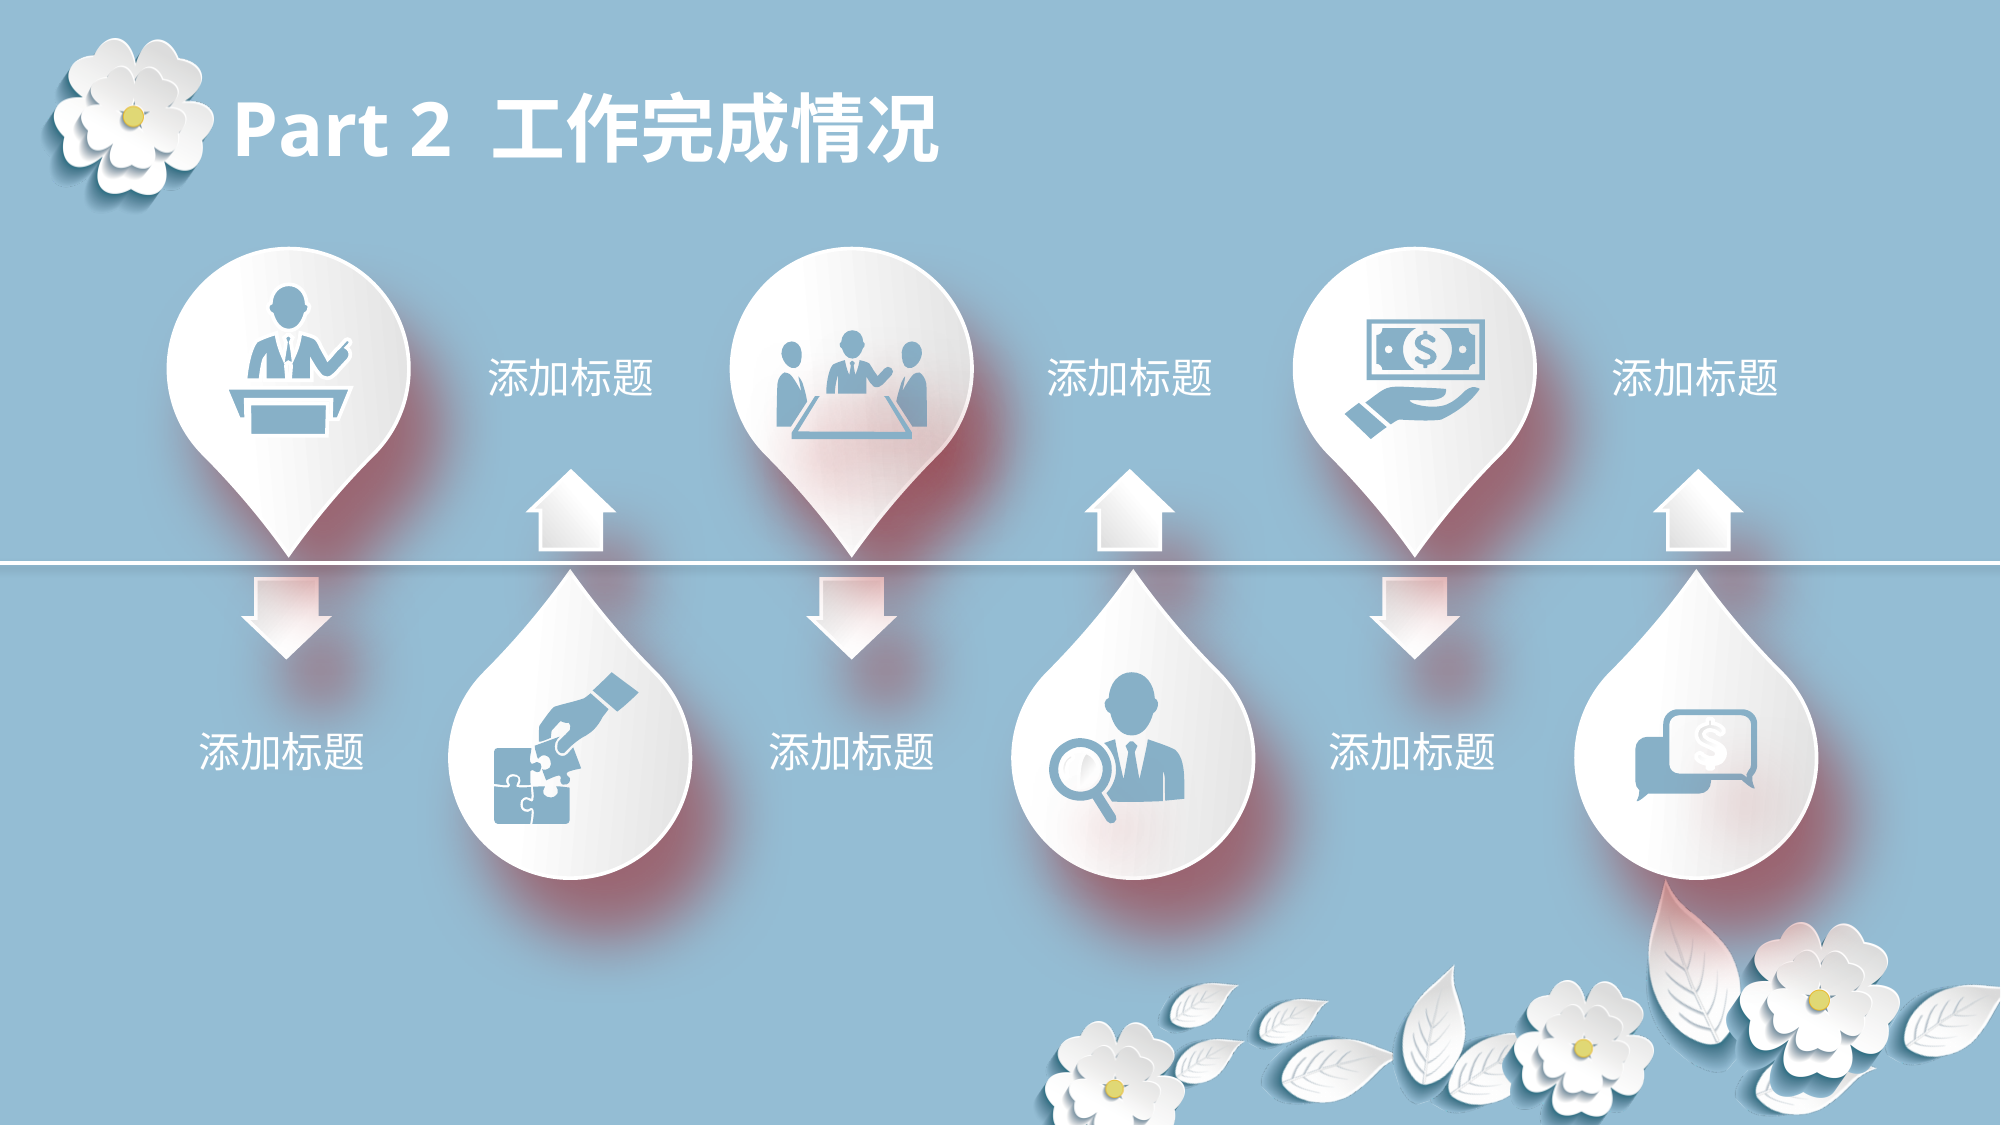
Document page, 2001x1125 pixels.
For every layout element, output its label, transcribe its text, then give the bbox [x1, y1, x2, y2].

text_box [242, 605, 305, 659]
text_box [731, 248, 972, 489]
text_box [1086, 469, 1174, 551]
picture [40, 38, 214, 215]
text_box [1012, 637, 1254, 879]
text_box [168, 248, 409, 489]
text_box [1654, 469, 1742, 551]
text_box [1294, 248, 1535, 489]
text_box 添加标题 [1031, 344, 1229, 410]
text_box 添加标题 [472, 344, 670, 410]
text_box 添加标题 [183, 718, 381, 784]
text_box [1371, 608, 1433, 659]
text_box 添加标题 [1596, 344, 1794, 410]
text_box [808, 608, 870, 659]
text_box [527, 469, 615, 551]
picture [1244, 918, 2001, 1125]
text_box Part 2 工作完成情况 [216, 74, 955, 179]
picture [1033, 959, 1244, 1125]
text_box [449, 637, 691, 879]
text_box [1576, 637, 1817, 879]
text_box 添加标题 [1314, 718, 1511, 784]
text_box 添加标题 [753, 718, 951, 784]
